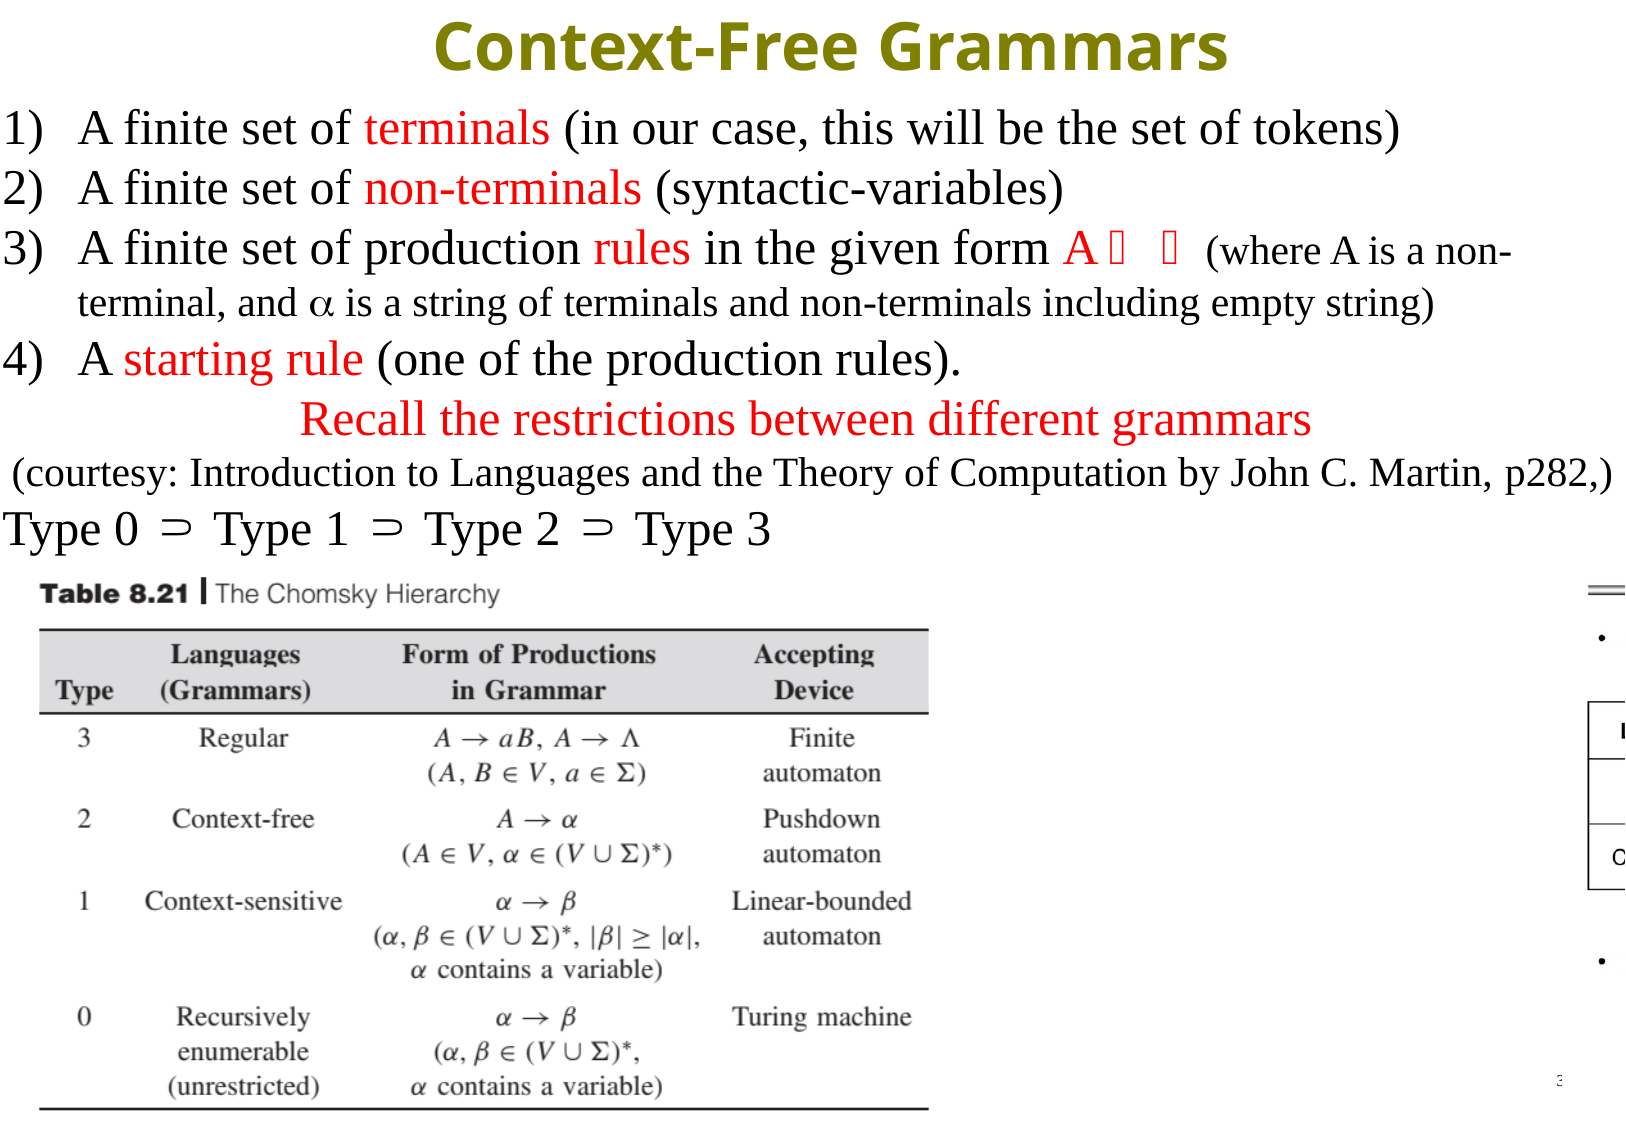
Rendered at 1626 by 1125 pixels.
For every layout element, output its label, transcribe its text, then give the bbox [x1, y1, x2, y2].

picture [24, 567, 943, 1113]
title Context-Free Grammars [62, 0, 1600, 87]
list A finite set of terminals (in our case, this will be the set of tokens) A finite set of non-terminals (syntactic-variables) A finite set of production rules in the given form A   (where A is a non-terminal, and  is a string of terminals and non-terminals including empty string) A starting rule (one of the production rules). Recall the restrictions between different grammars (courtesy: Introduction to Languages and the Theory of Computation by John C. Martin, p282,) Type 0 ⸧ Type 1 ⸧ Type 2 ⸧ Type 3 [0, 87, 1625, 700]
slide_number 32 [1250, 1062, 1589, 1100]
picture [1562, 514, 1625, 1097]
